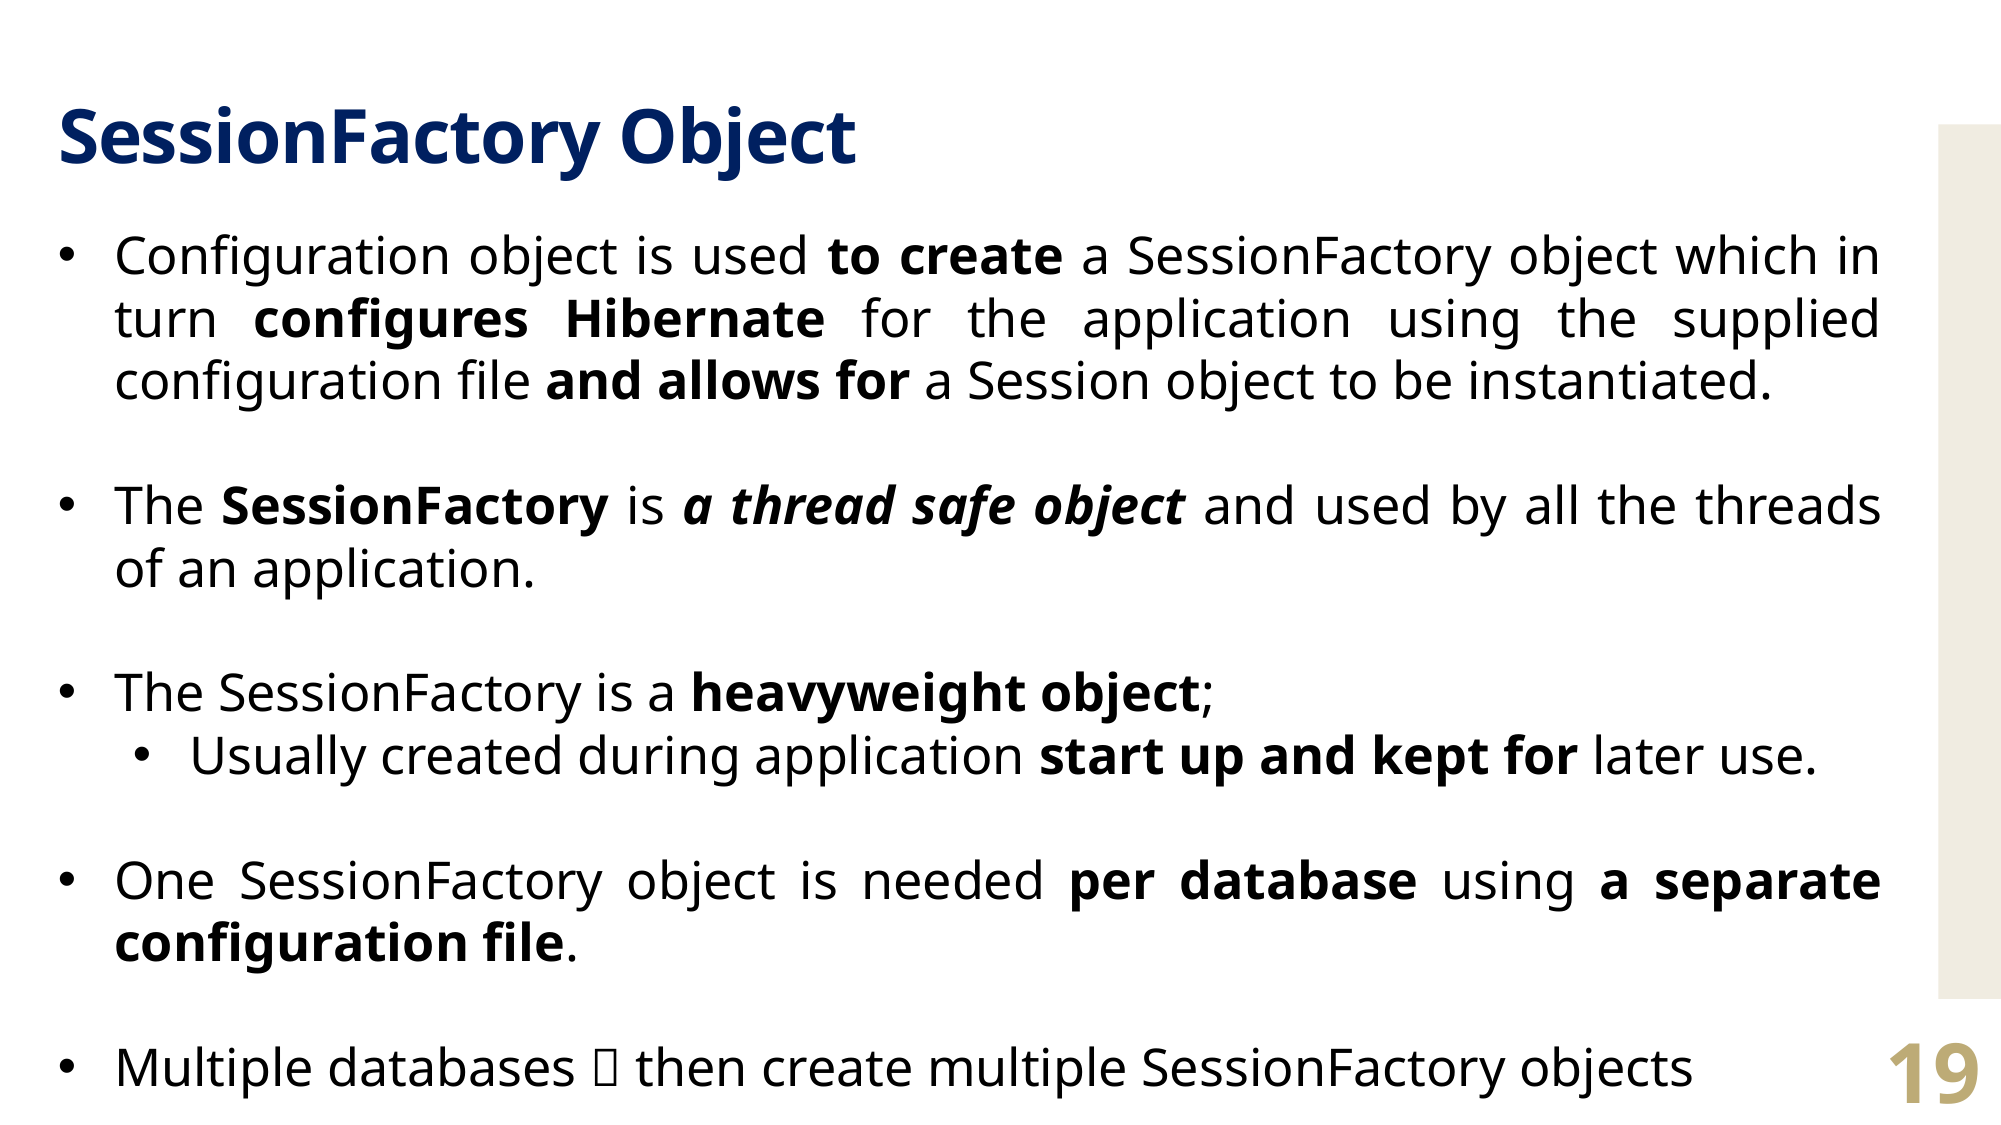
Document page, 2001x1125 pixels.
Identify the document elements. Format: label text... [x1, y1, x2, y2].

text_box Configuration object is used to create a SessionFactory object which in turn configures Hibernate for the application using the supplied configuration file and allows for a Session object to be instantiated. The SessionFactory is a thread safe object and used by all the threads of an application. The SessionFactory is a heavyweight object; Usually created during application start up and kept for later use. One SessionFactory object is needed per database using a separate configuration file. Multiple databases  then create multiple SessionFactory objects [43, 233, 1898, 1105]
slide_number 19 [1744, 1028, 1996, 1125]
title SessionFactory Object [43, 45, 1914, 233]
